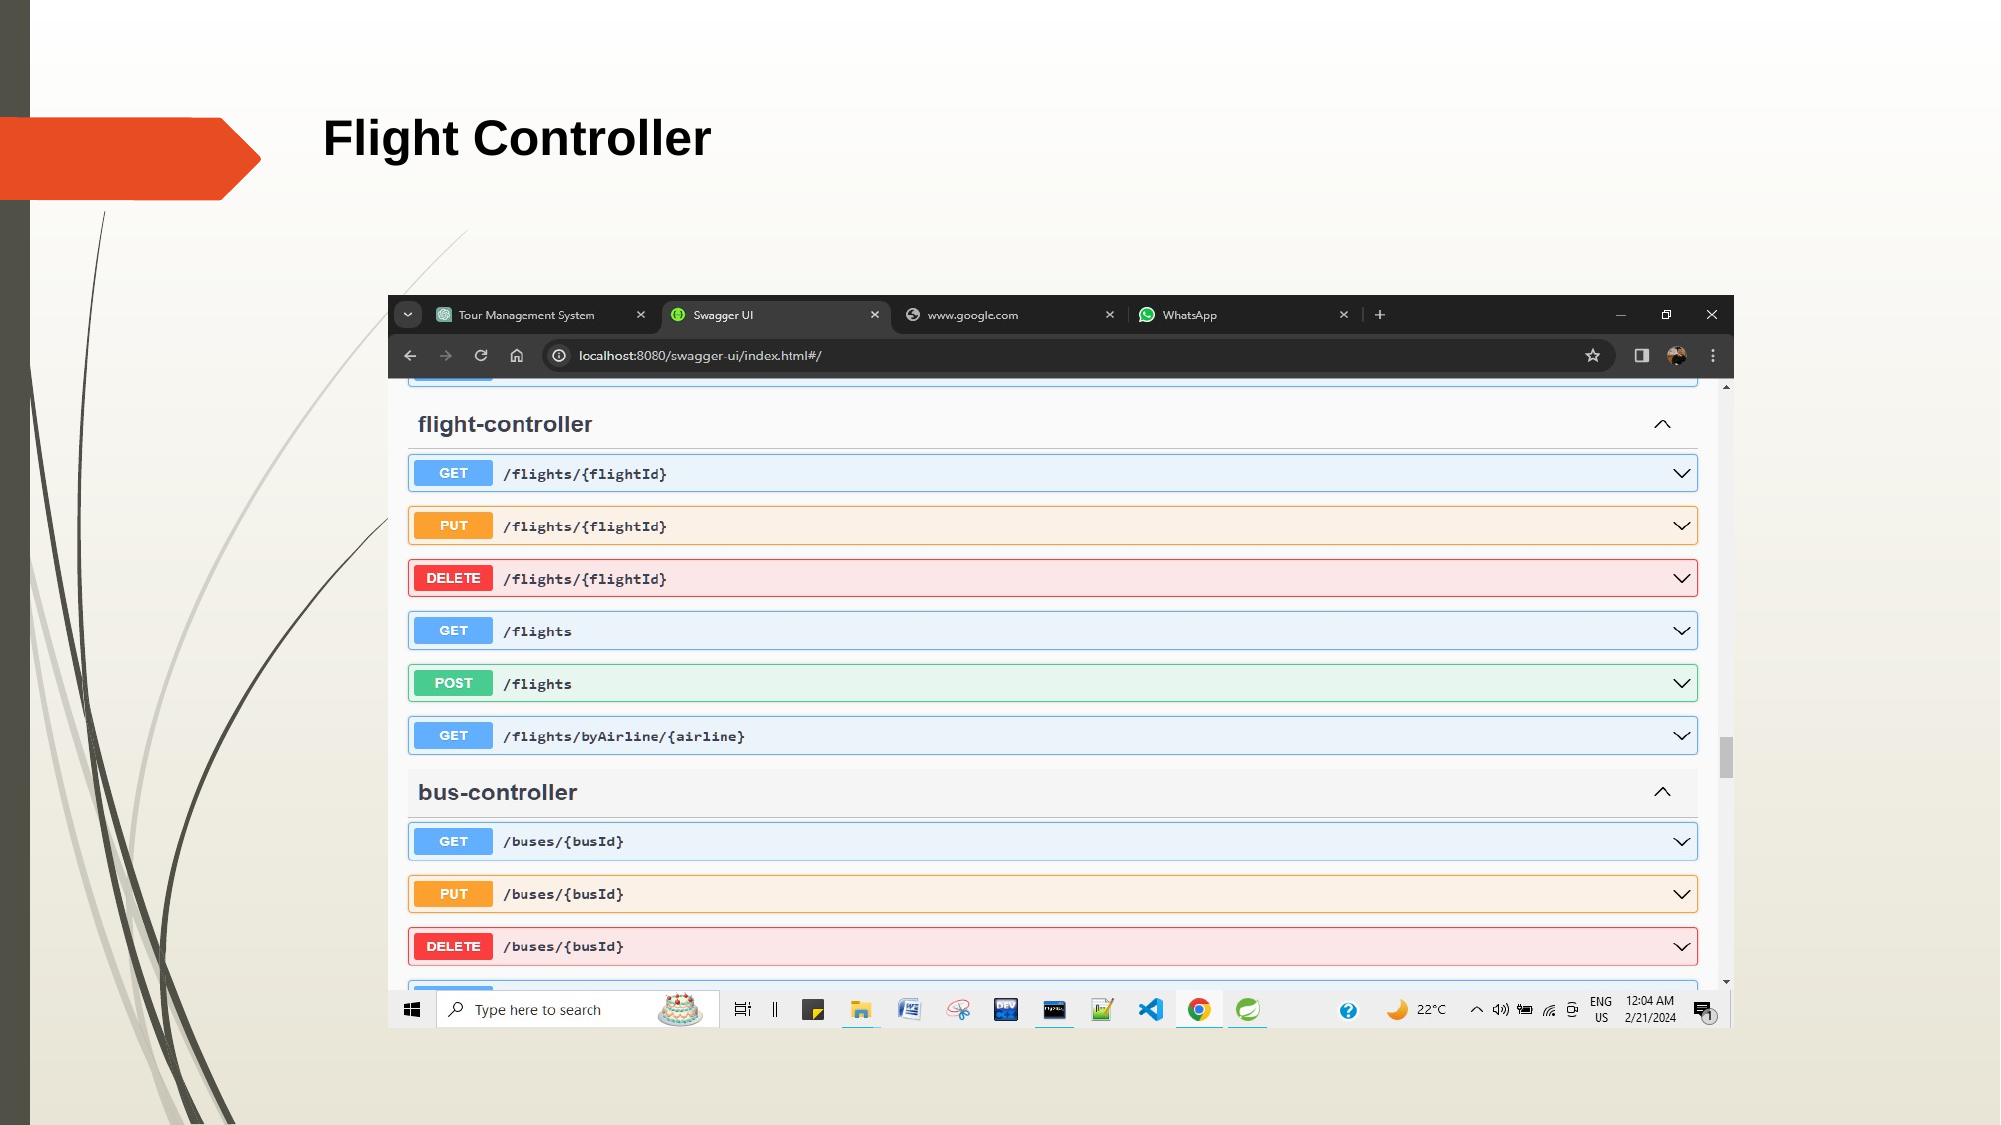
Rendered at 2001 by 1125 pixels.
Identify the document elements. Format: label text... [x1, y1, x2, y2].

text_box Flight Controller [308, 98, 865, 174]
picture [388, 295, 1735, 1028]
